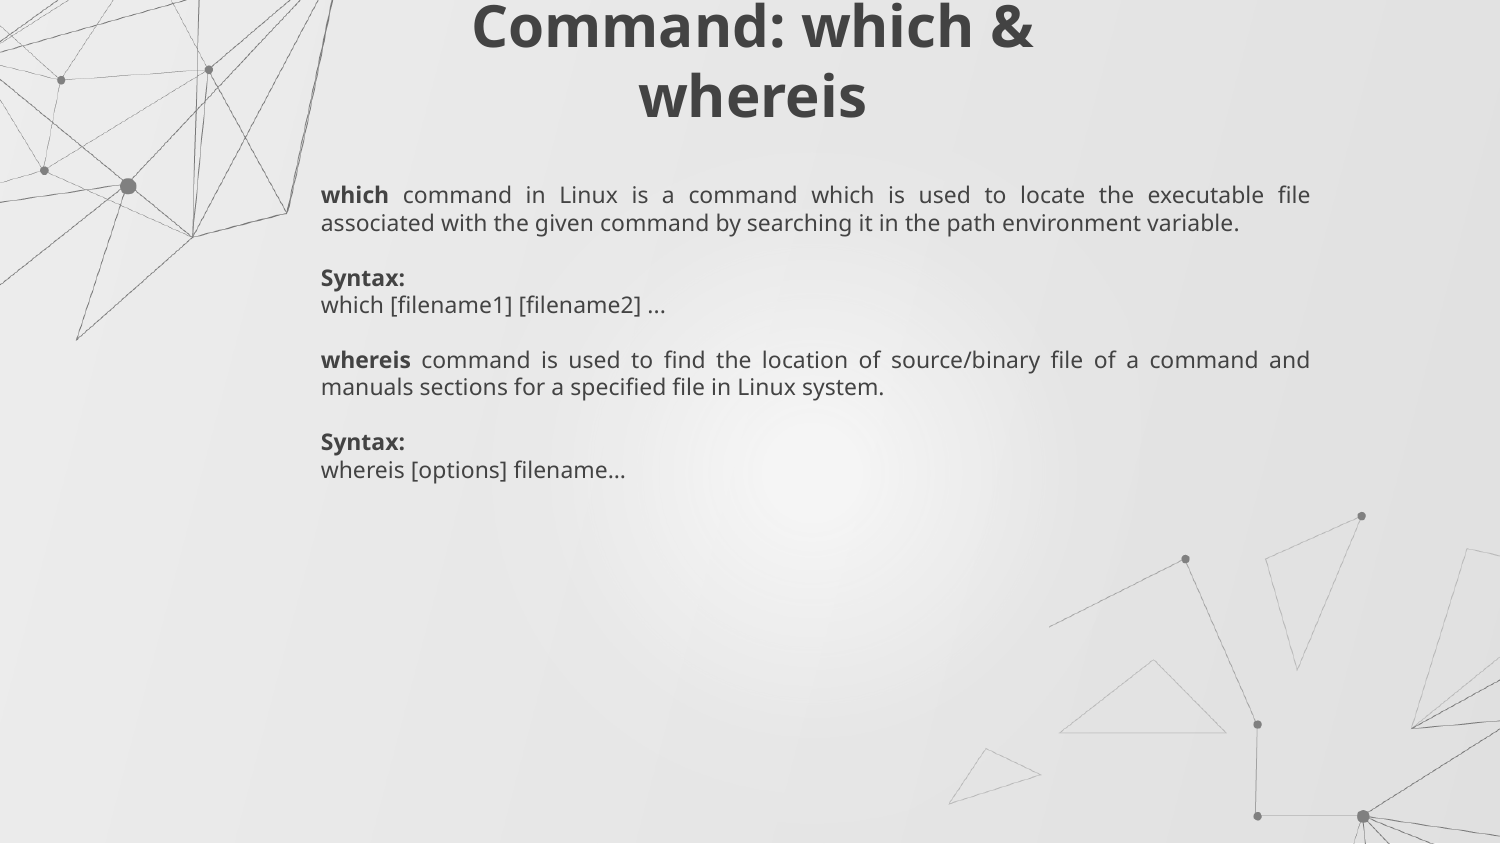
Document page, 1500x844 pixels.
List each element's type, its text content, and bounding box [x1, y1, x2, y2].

subtitle which command in Linux is a command which is used to locate the executable file associated with the given command by searching it in the path environment variable. Syntax: which [filename1] [filename2] ... whereis command is used to find the location of source/binary file of a command and manuals sections for a specified file in Linux system. Syntax: whereis [options] filename… [305, 165, 1327, 817]
title Command: which & whereis [347, 61, 1159, 145]
picture [0, 0, 1500, 844]
